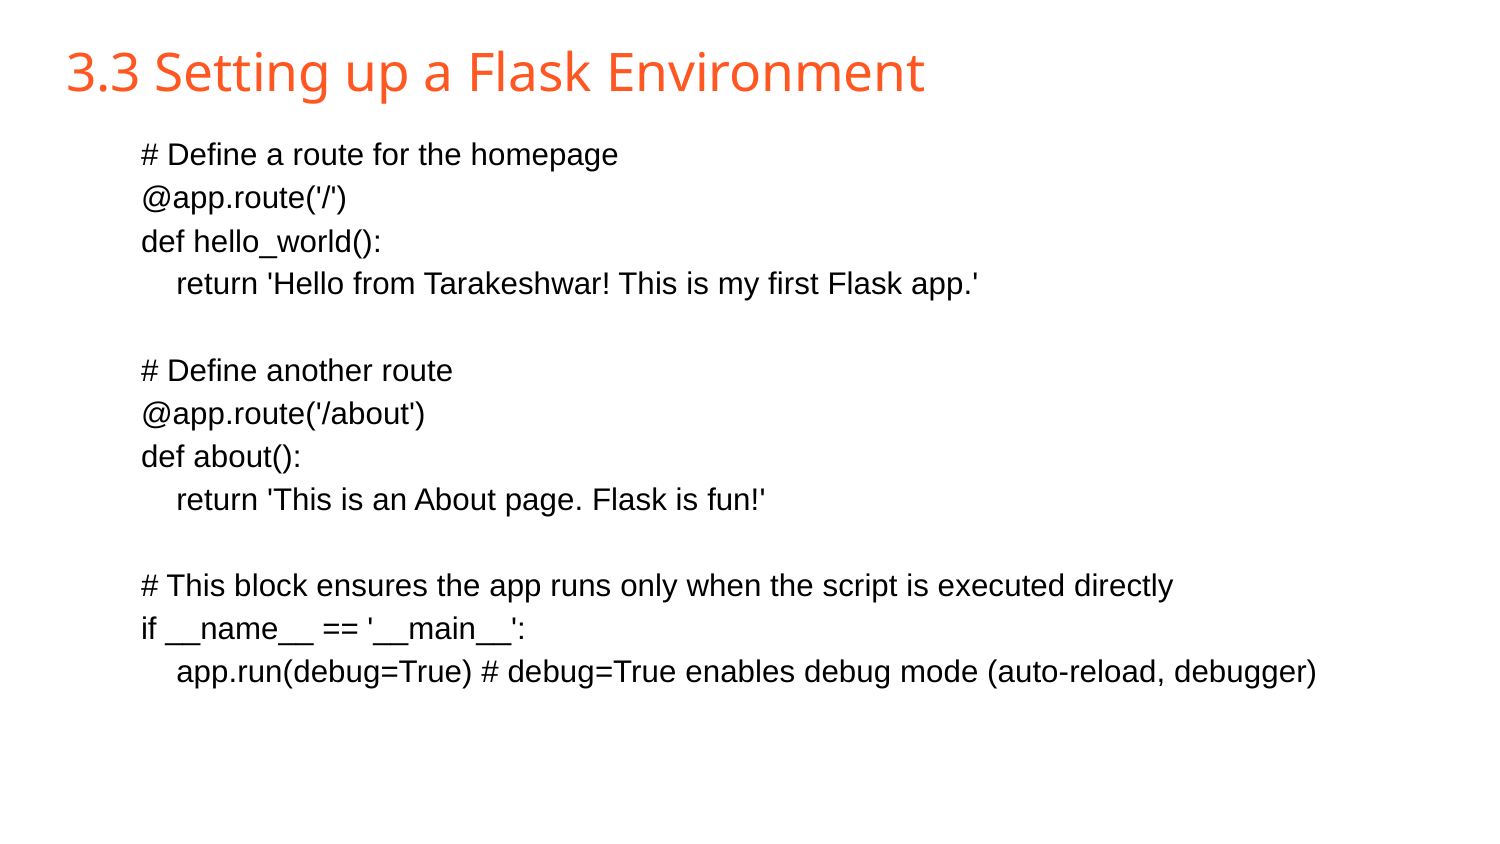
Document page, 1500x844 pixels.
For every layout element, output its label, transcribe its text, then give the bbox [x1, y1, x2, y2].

title 3.3 Setting up a Flask Environment [51, 23, 1449, 114]
list # Define a route for the homepage @app.route('/') def hello_world(): return 'Hello from Tarakeshwar! This is my first Flask app.' # Define another route @app.route('/about') def about(): return 'This is an About page. Flask is fun!' # This block ensures the app runs only when the script is executed directly if __name__ == '__main__': app.run(debug=True) # debug=True enables debug mode (auto-reload, debugger) [51, 114, 1449, 675]
